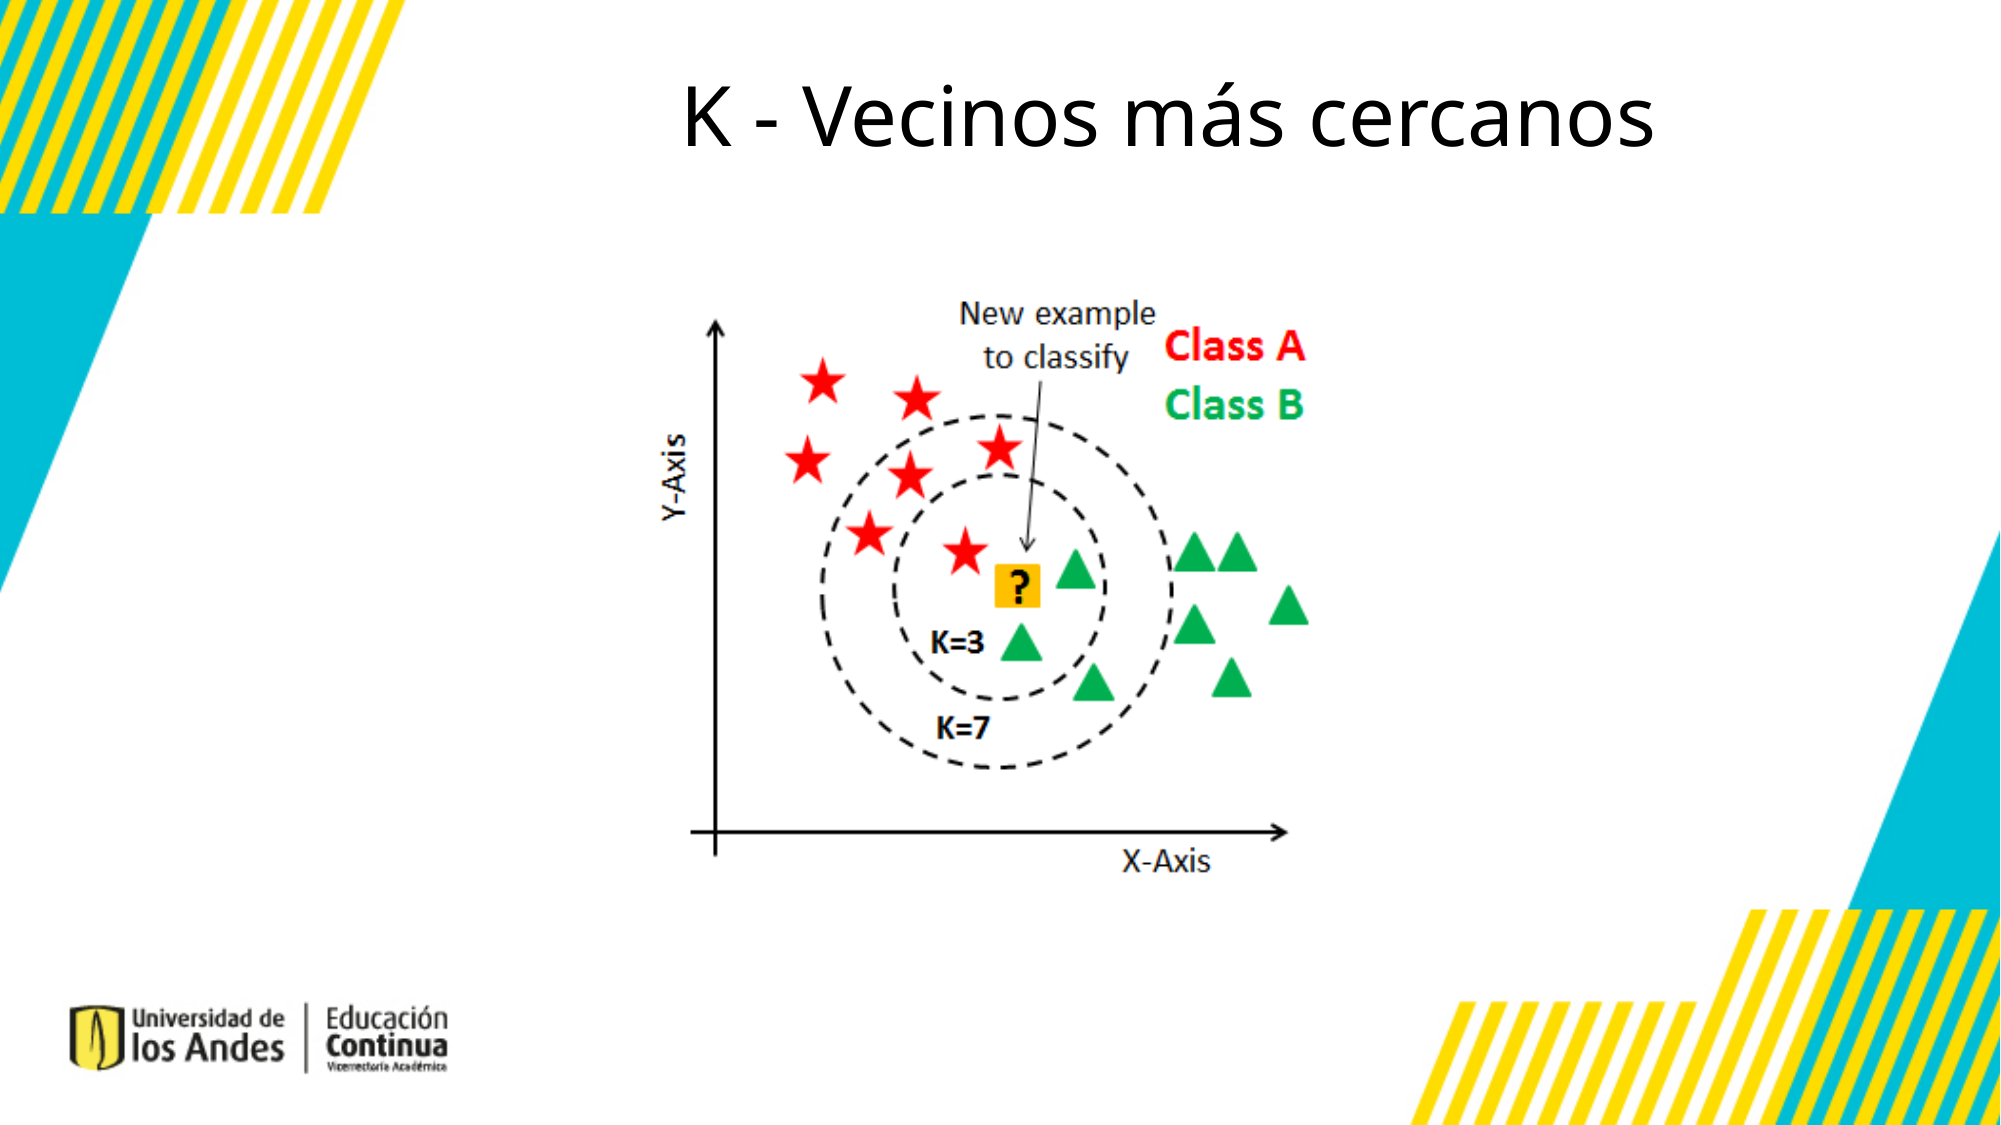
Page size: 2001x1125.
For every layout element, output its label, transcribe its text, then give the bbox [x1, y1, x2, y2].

picture [0, 0, 2001, 1125]
text_box K - Vecinos más cercanos [388, 55, 1949, 171]
